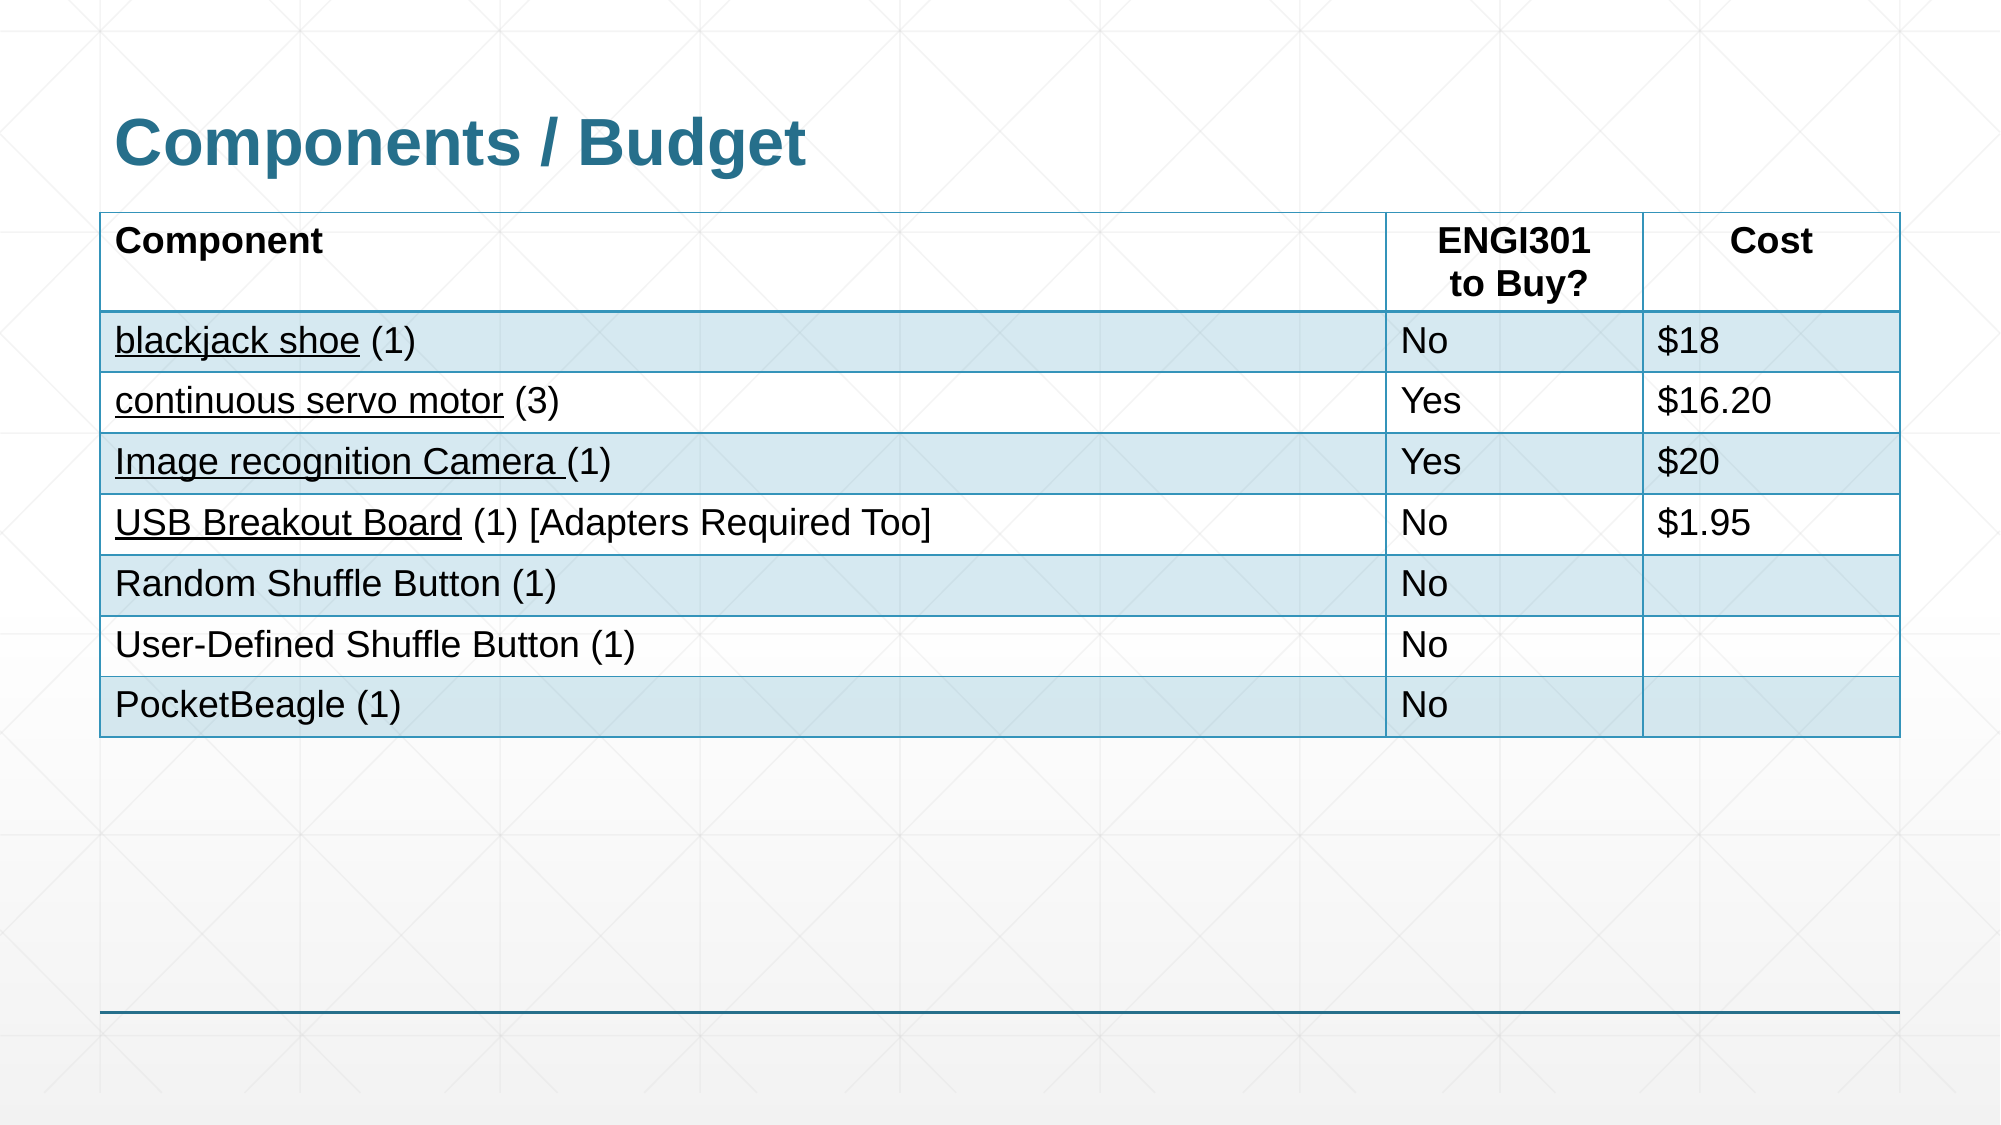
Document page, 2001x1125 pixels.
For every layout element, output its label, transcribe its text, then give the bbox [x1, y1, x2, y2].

table_cell [1644, 617, 1899, 676]
table_cell [1644, 677, 1899, 736]
table_cell [1644, 556, 1899, 615]
table_cell No [1387, 617, 1642, 676]
table_cell continuous servo motor (3) [101, 373, 1385, 432]
table_cell $18 [1644, 313, 1899, 371]
table_cell Random Shuffle Button (1) [101, 556, 1385, 615]
table_cell PocketBeagle (1) [101, 677, 1385, 736]
table_cell blackjack shoe (1) [101, 313, 1385, 371]
table_cell No [1387, 556, 1642, 615]
table_cell USB Breakout Board (1) [Adapters Required Too] [101, 495, 1385, 554]
table_cell $16.20 [1644, 373, 1899, 432]
table_cell No [1387, 677, 1642, 736]
table_cell No [1387, 495, 1642, 554]
title Components / Budget [99, 37, 1900, 188]
table_cell Image recognition Camera (1) [101, 434, 1385, 493]
table_cell Yes [1387, 373, 1642, 432]
table_cell User-Defined Shuffle Button (1) [101, 617, 1385, 676]
table_header Component [101, 213, 1385, 310]
table_cell Yes [1387, 434, 1642, 493]
table_cell No [1387, 313, 1642, 371]
table_cell $20 [1644, 434, 1899, 493]
table_header ENGI301 to Buy? [1387, 213, 1642, 310]
table_cell $1.95 [1644, 495, 1899, 554]
table_header Cost [1644, 213, 1899, 310]
